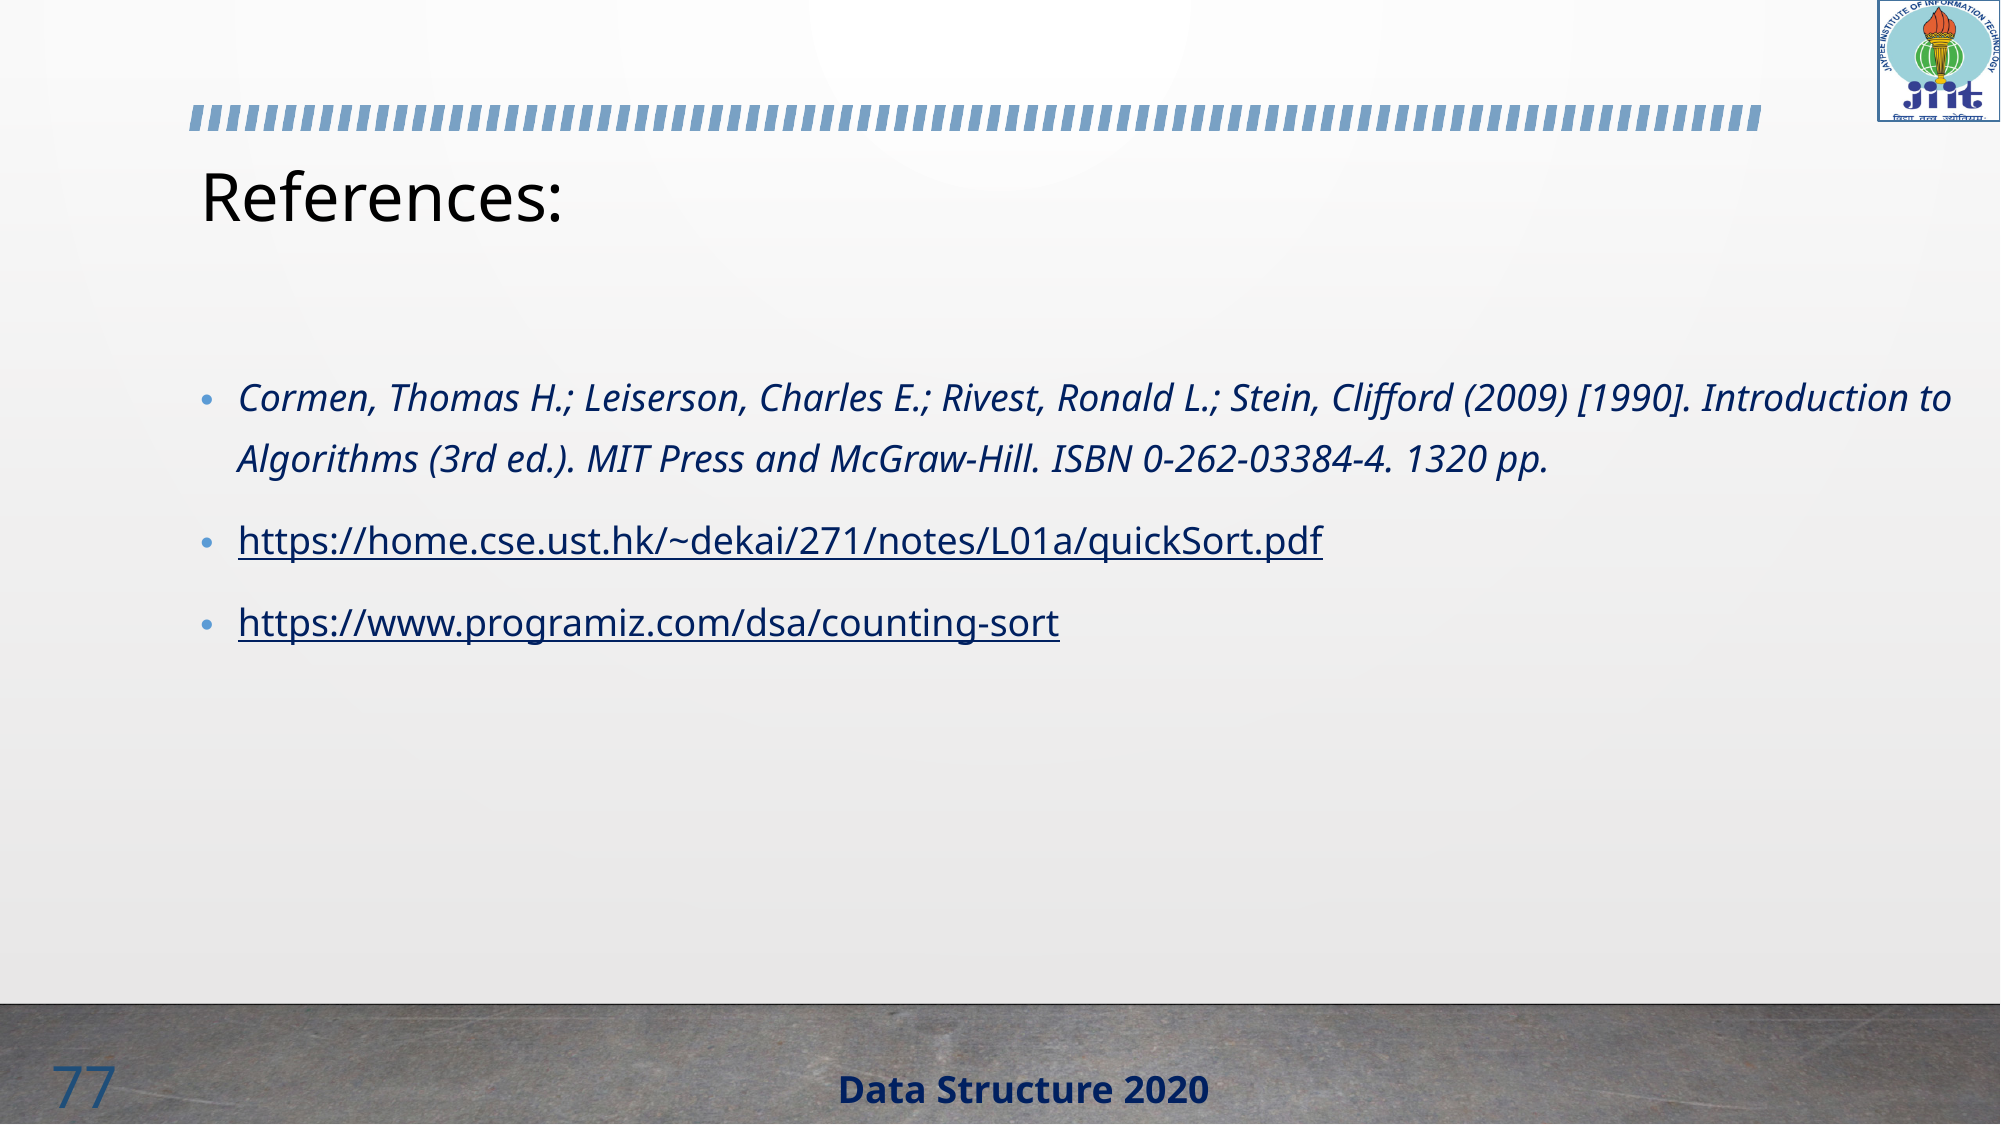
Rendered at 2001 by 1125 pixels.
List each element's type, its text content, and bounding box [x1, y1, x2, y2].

picture [1880, 1, 1999, 120]
list Cormen, Thomas H.; Leiserson, Charles E.; Rivest, Ronald L.; Stein, Clifford (2009) [1990]. Introduction to Algorithms (3rd ed.). MIT Press and McGraw-Hill. ISBN 0-262-03384-4. 1320 pp. https://home.cse.ust.hk/~dekai/271/notes/L01a/quickSort.pdf https://www.programiz.com/dsa/counting-sort [185, 356, 1970, 897]
slide_number 77 [0, 1042, 133, 1125]
picture [0, 1004, 2000, 1124]
title References: [185, 156, 1761, 329]
